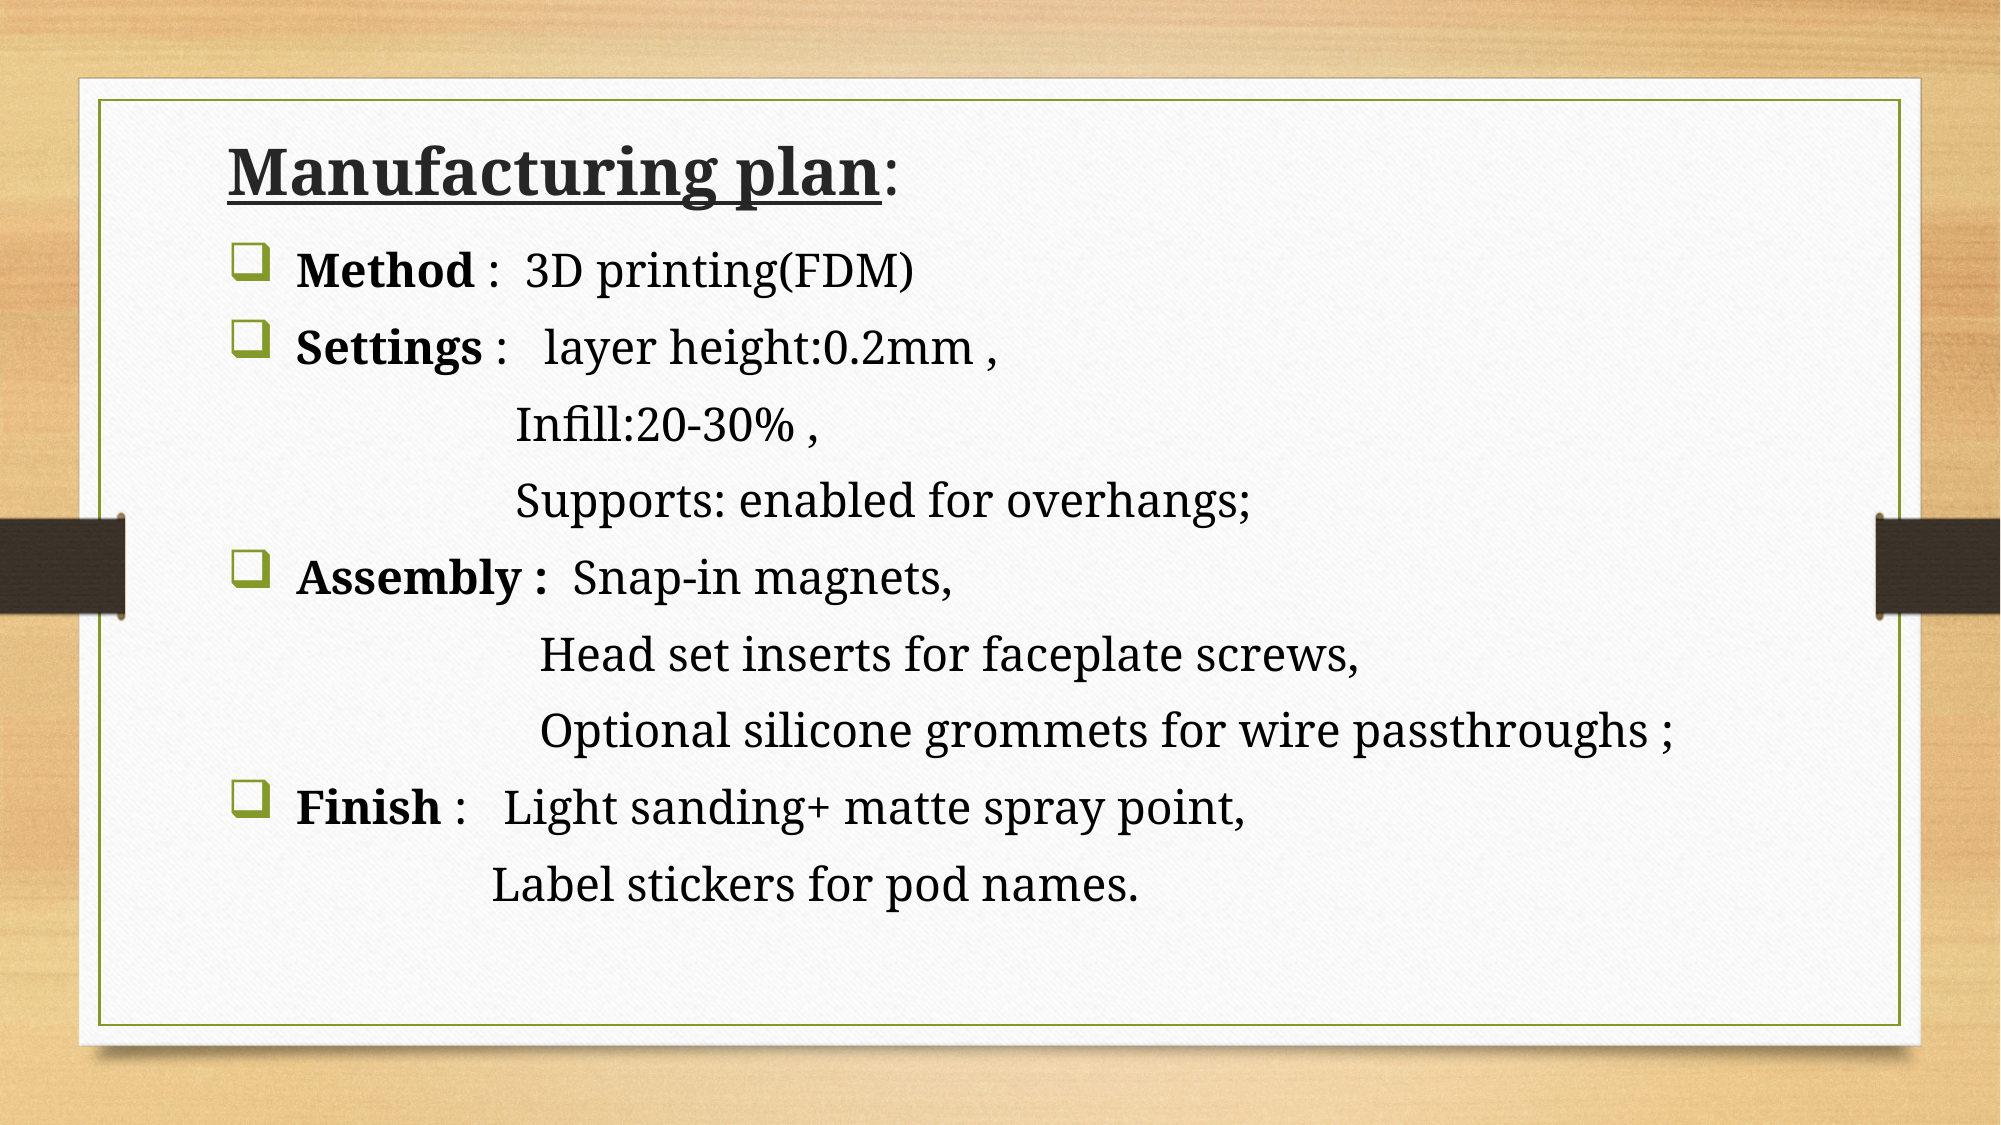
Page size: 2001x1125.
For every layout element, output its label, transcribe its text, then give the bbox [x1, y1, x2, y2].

list Method : 3D printing(FDM) Settings : layer height:0.2mm , Infill:20-30% , Supports: enabled for overhangs; Assembly : Snap-in magnets, Head set inserts for faceplate screws, Optional silicone grommets for wire passthroughs ; Finish : Light sanding+ matte spray point, Label stickers for pod names. [212, 233, 1789, 925]
title Manufacturing plan: [212, 123, 1789, 216]
picture [0, 0, 2001, 1125]
